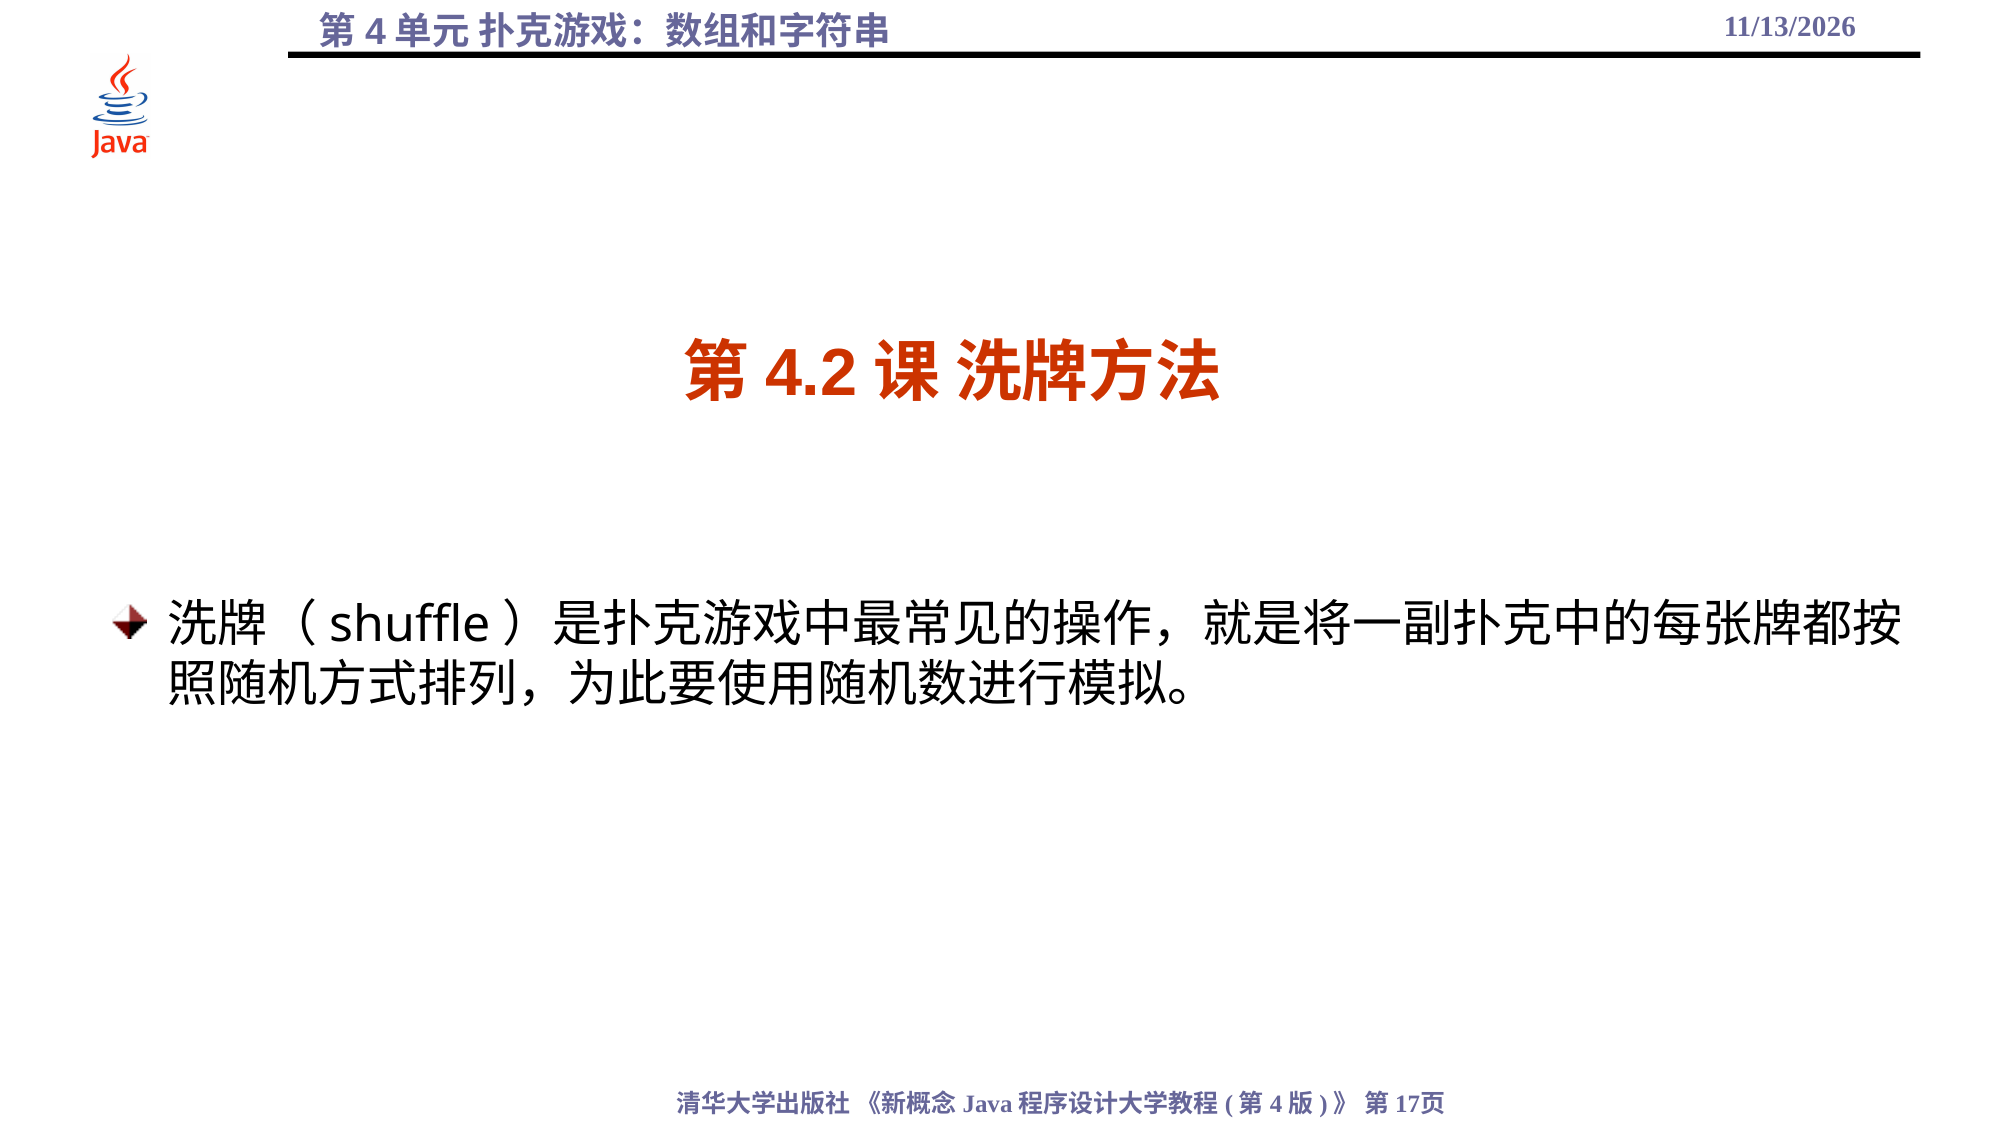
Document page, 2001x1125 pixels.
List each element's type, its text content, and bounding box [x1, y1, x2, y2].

title 第4.2课 洗牌方法 [114, 315, 1791, 417]
list 洗牌（shuffle）是扑克游戏中最常见的操作，就是将一副扑克中的每张牌都按照随机方式排列，为此要使用随机数进行模拟。 [96, 583, 1961, 845]
picture [111, 603, 147, 639]
picture [90, 53, 151, 159]
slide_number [1579, 0, 2000, 48]
